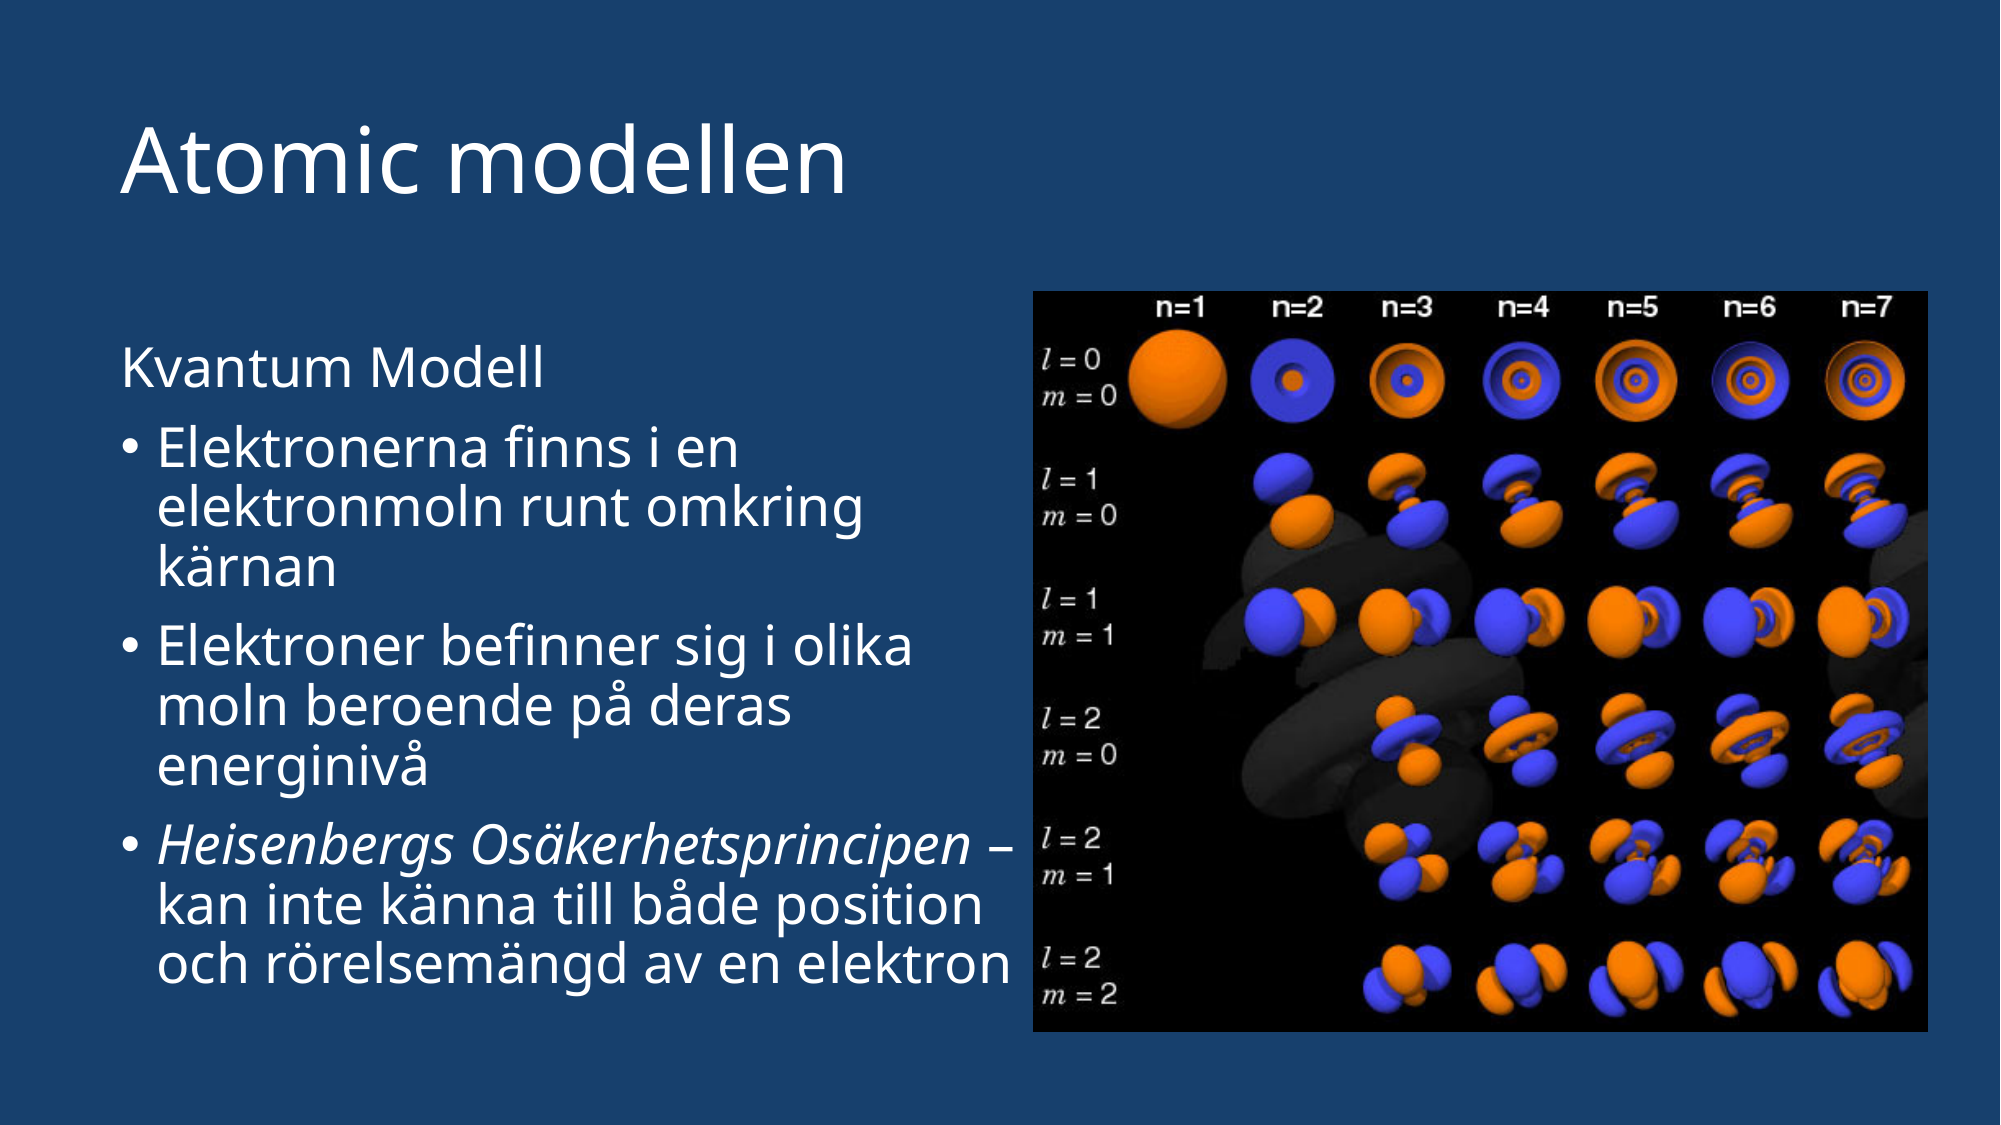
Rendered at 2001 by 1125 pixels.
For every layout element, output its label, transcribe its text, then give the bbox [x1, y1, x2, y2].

list Kvantum Modell Elektronerna finns i en elektronmoln runt omkring kärnan Elektroner befinner sig i olika moln beroende på deras energinivå Heisenbergs Osäkerhetsprincipen – kan inte känna till både position och rörelsemängd av en elektron [105, 332, 1032, 1032]
picture [1032, 291, 1929, 1033]
title Atomic modellen [105, 45, 947, 284]
